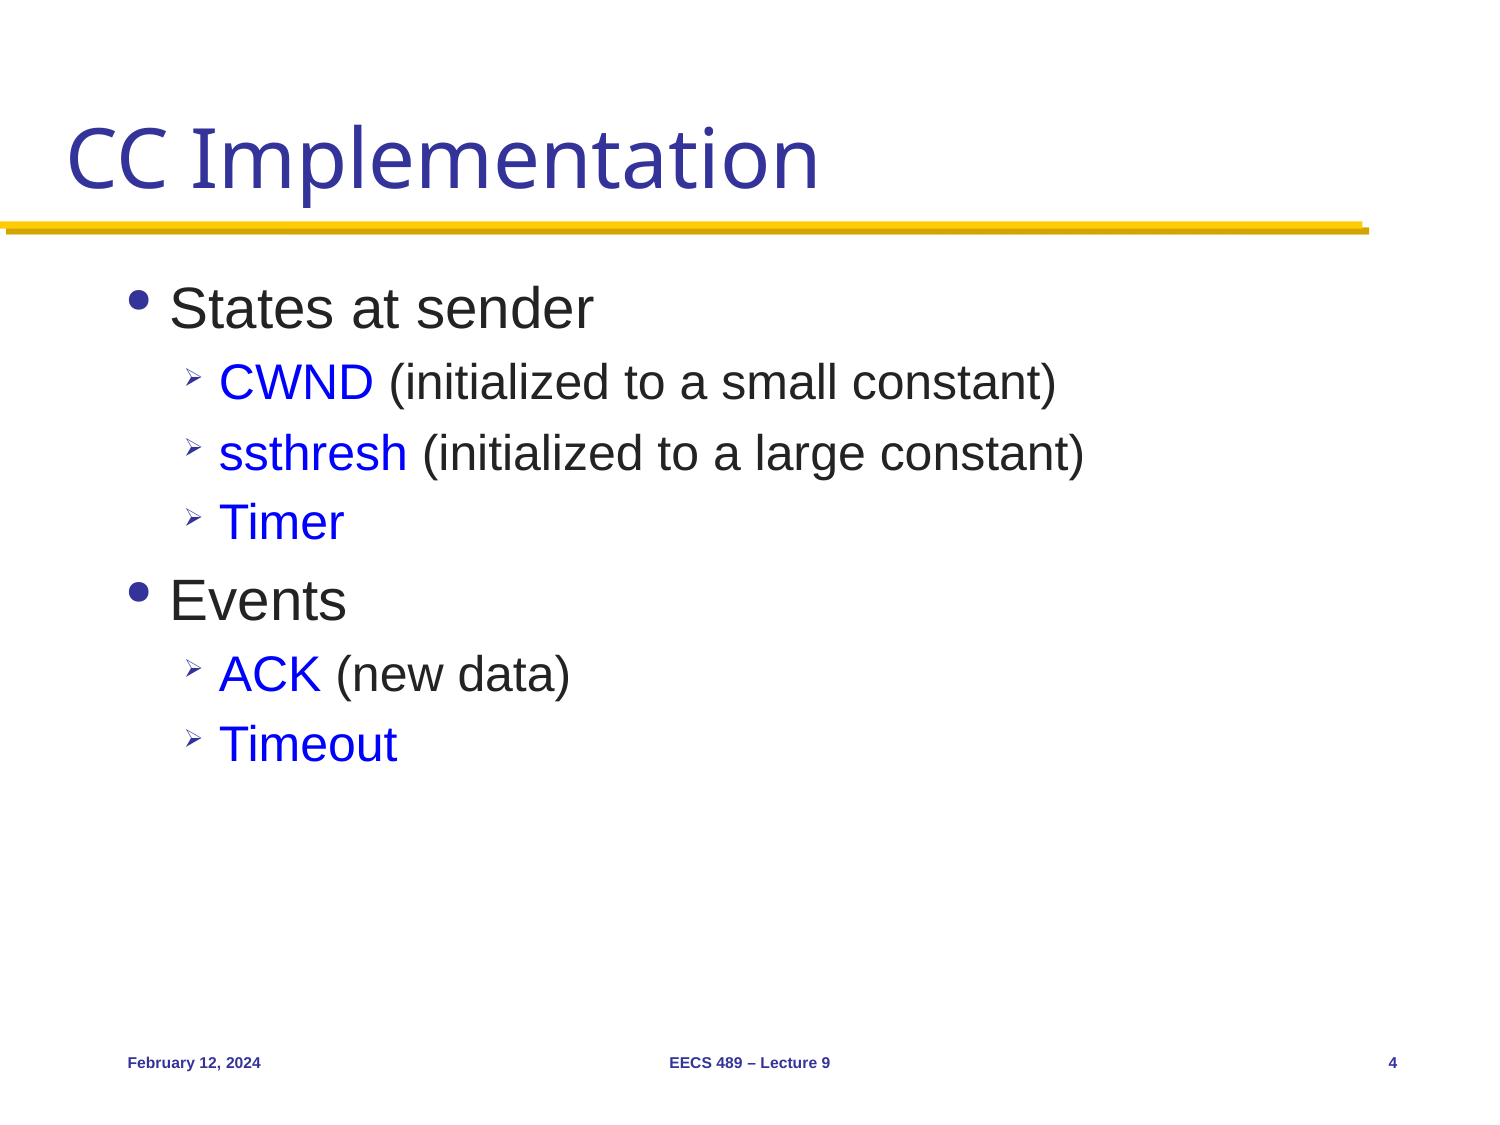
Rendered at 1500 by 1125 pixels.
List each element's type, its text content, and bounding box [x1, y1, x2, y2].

slide_number 4 [1312, 1024, 1413, 1101]
title CC Implementation [49, 24, 1451, 213]
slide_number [112, 1024, 426, 1101]
footer EECS 489 – Lecture 9 [512, 1024, 988, 1101]
list States at sender CWND (initialized to a small constant) ssthresh (initialized to a large constant) Timer Events ACK (new data) Timeout [112, 262, 1413, 988]
